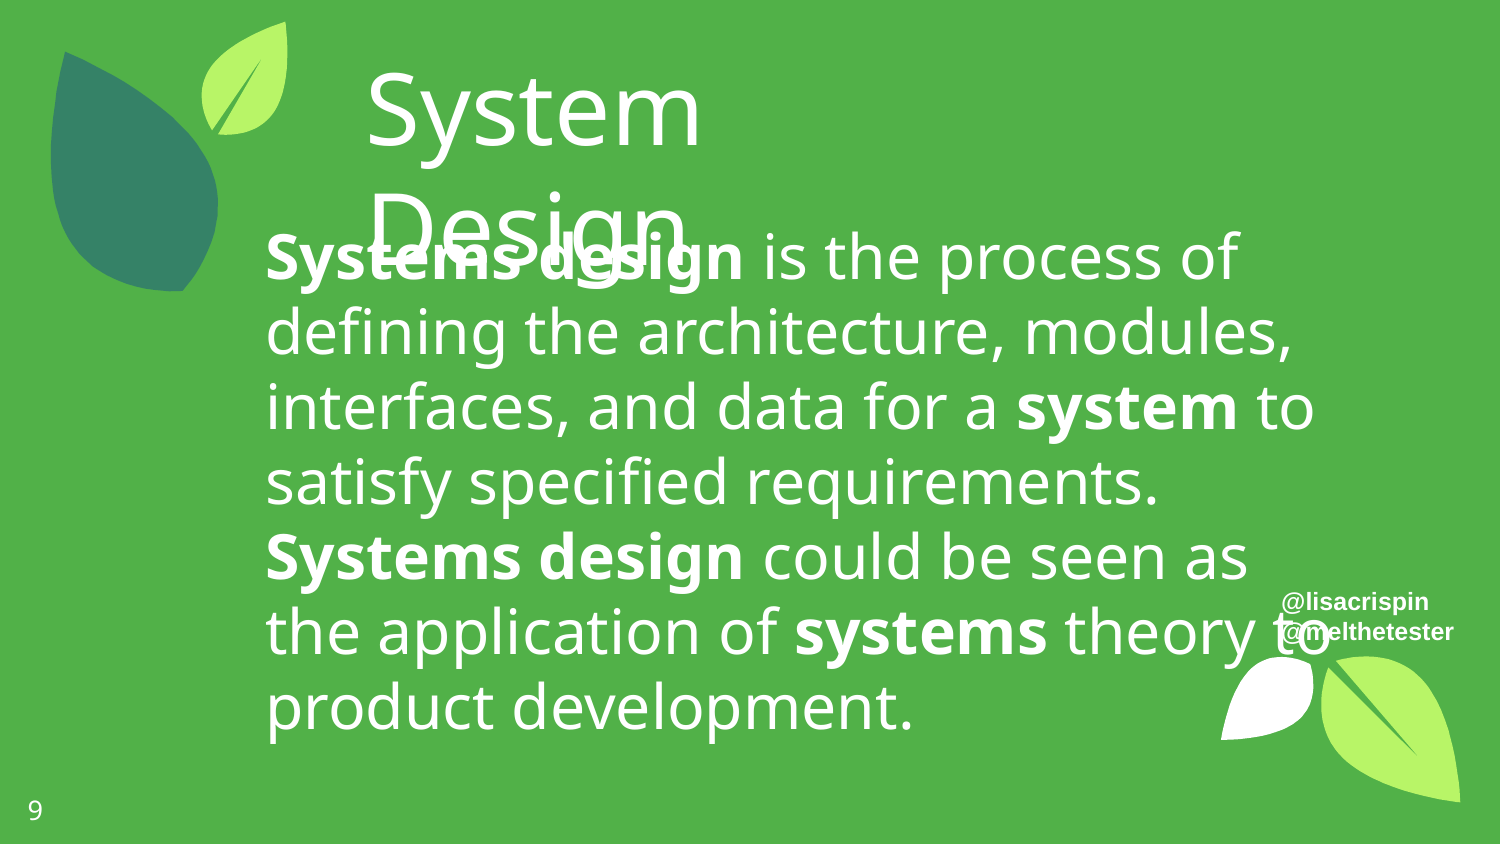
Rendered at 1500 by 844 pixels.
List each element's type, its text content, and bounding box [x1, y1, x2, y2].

slide_number ‹#› [12, 779, 103, 844]
text_box System Design [350, 30, 987, 172]
text_box Systems design is the process of defining the architecture, modules, interfaces, and data for a system to satisfy specified requirements. Systems design could be seen as the application of systems theory to product development. [250, 202, 1365, 429]
